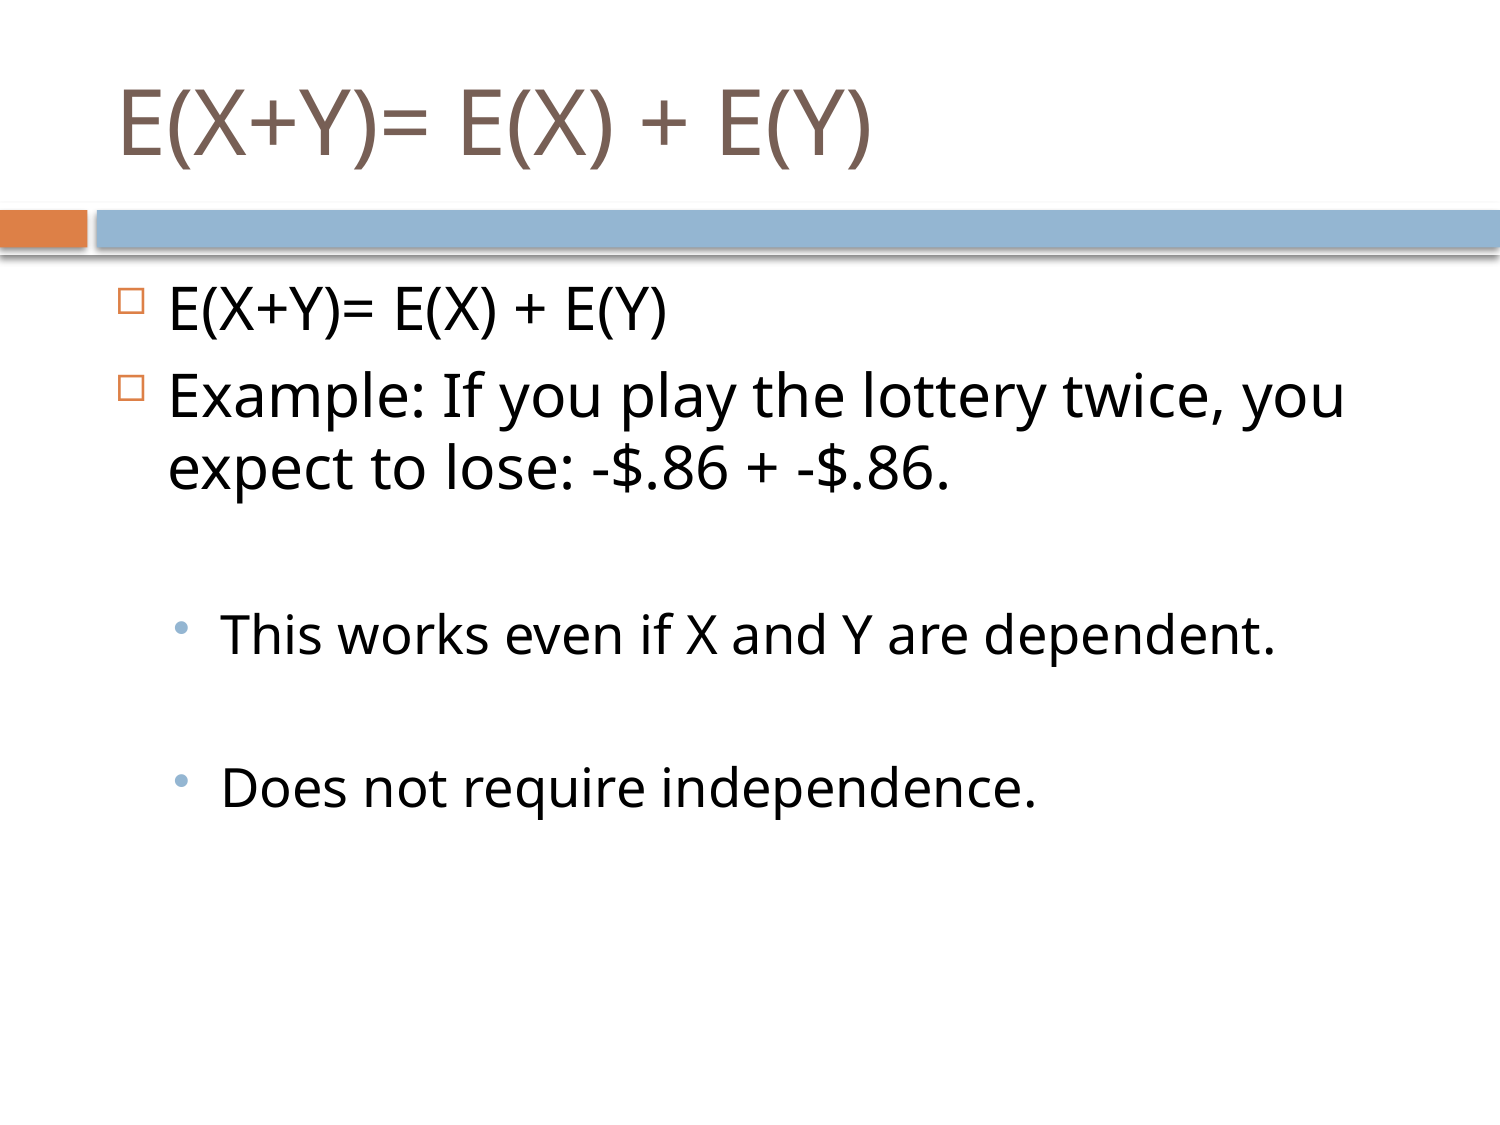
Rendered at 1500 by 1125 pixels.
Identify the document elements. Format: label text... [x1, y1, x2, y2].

title E(X+Y)= E(X) + E(Y) [100, 37, 1438, 200]
list E(X+Y)= E(X) + E(Y) Example: If you play the lottery twice, you expect to lose: -$.86 + -$.86. This works even if X and Y are dependent. Does not require independence. [100, 262, 1438, 1000]
